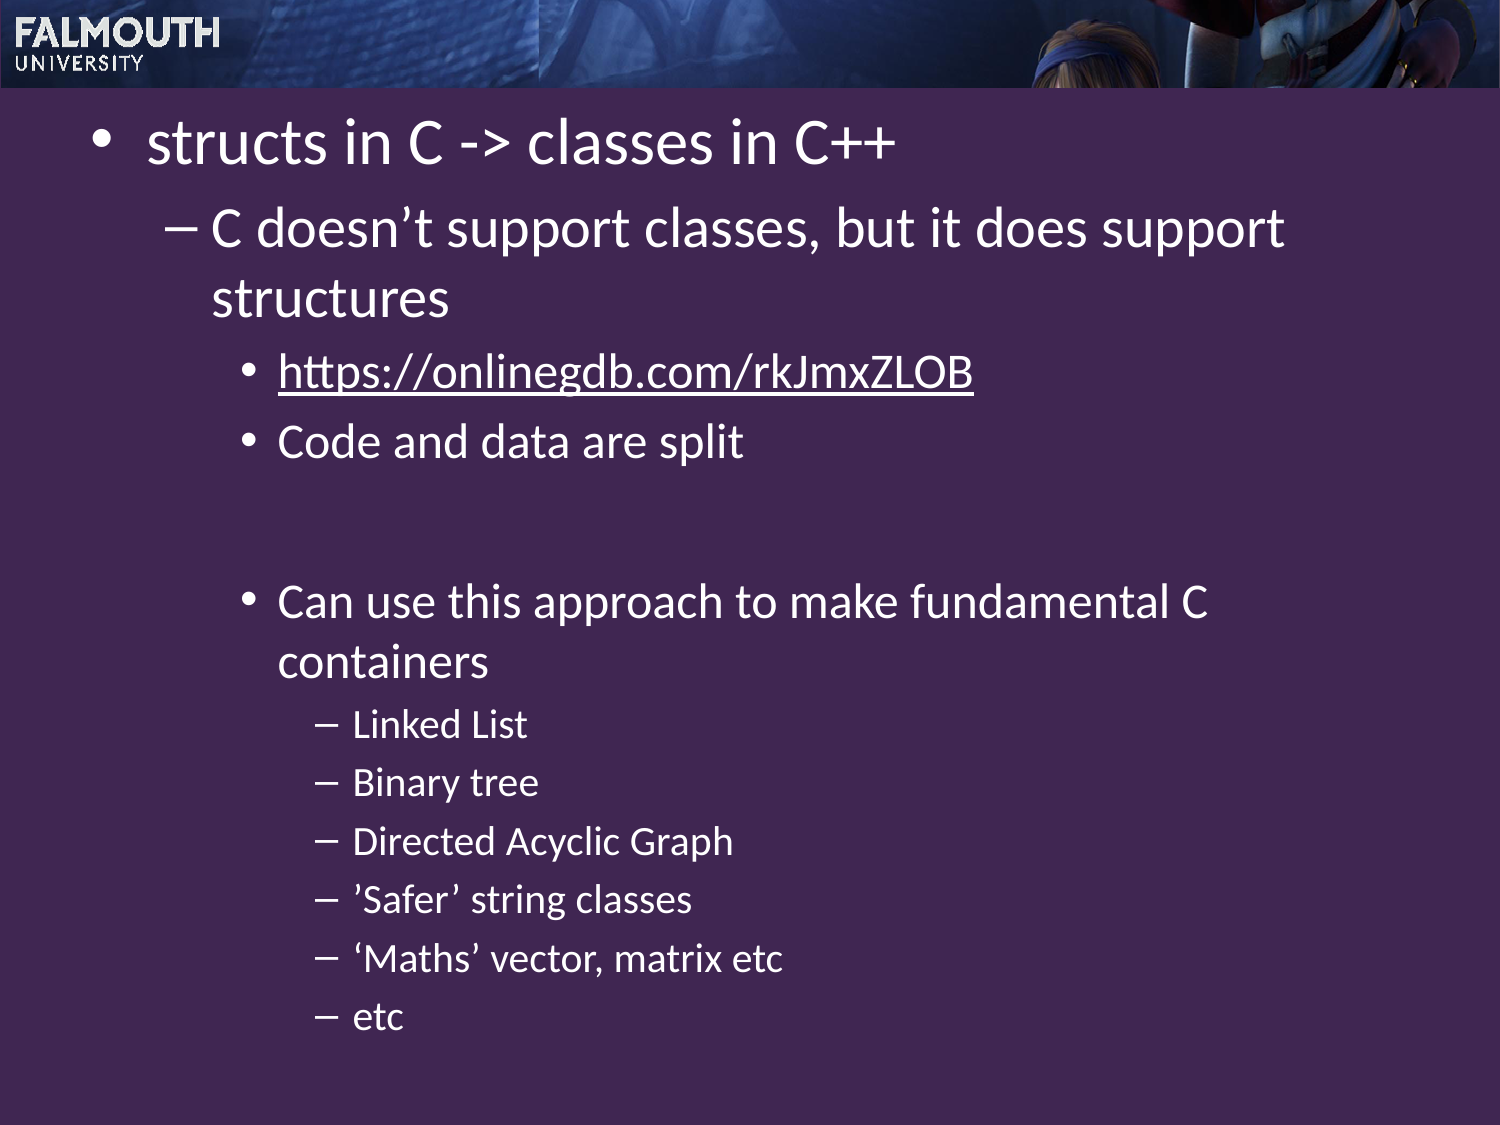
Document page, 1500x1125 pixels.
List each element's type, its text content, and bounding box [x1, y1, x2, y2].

list structs in C -> classes in C++ C doesn’t support classes, but it does support structures https://onlinegdb.com/rkJmxZLOB Code and data are split Can use this approach to make fundamental C containers Linked List Binary tree Directed Acyclic Graph ’Safer’ string classes ‘Maths’ vector, matrix etc etc [75, 90, 1425, 1106]
picture [0, 0, 1500, 90]
